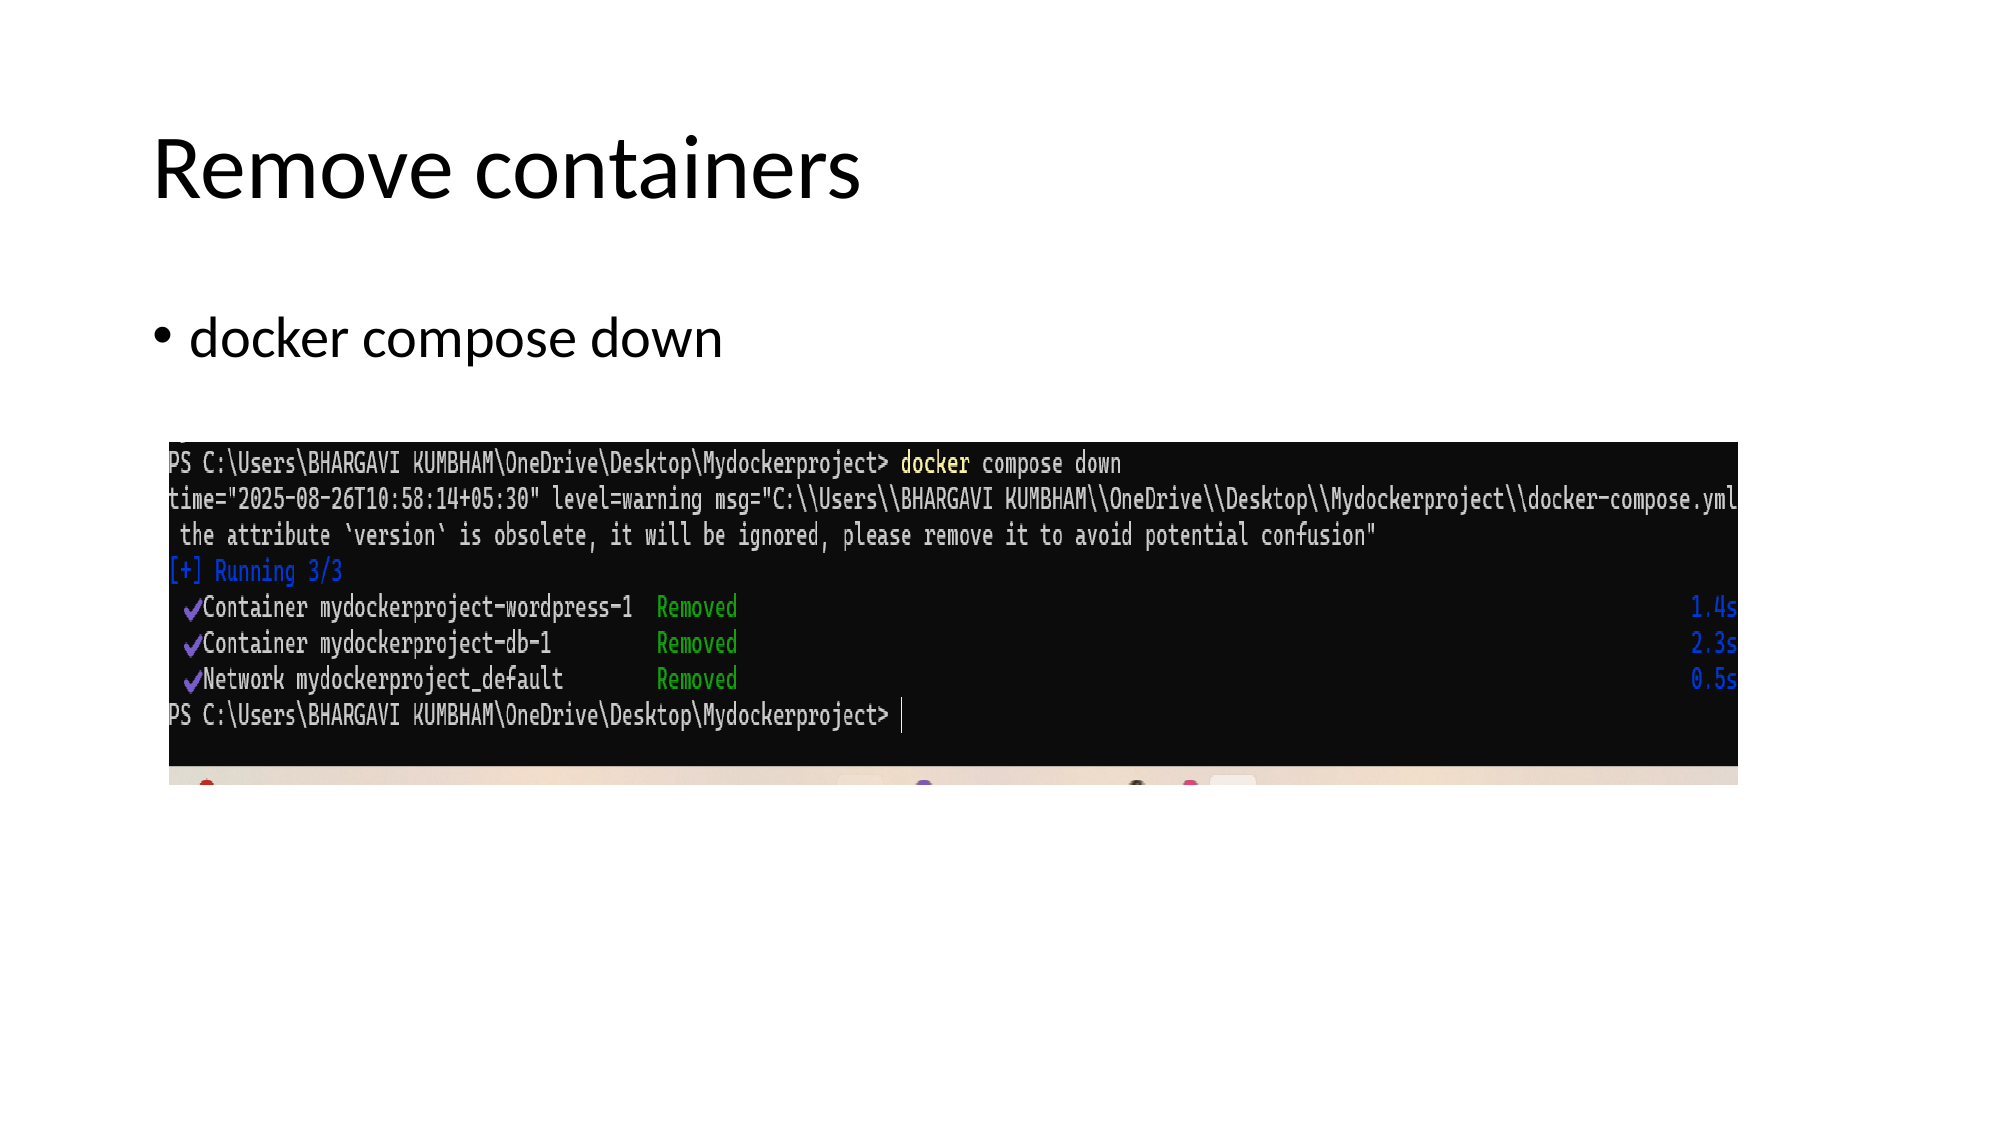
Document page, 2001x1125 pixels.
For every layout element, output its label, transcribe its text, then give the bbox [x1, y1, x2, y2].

list docker compose down [137, 299, 1863, 1014]
picture [168, 442, 1738, 786]
title Remove containers [137, 59, 1863, 278]
